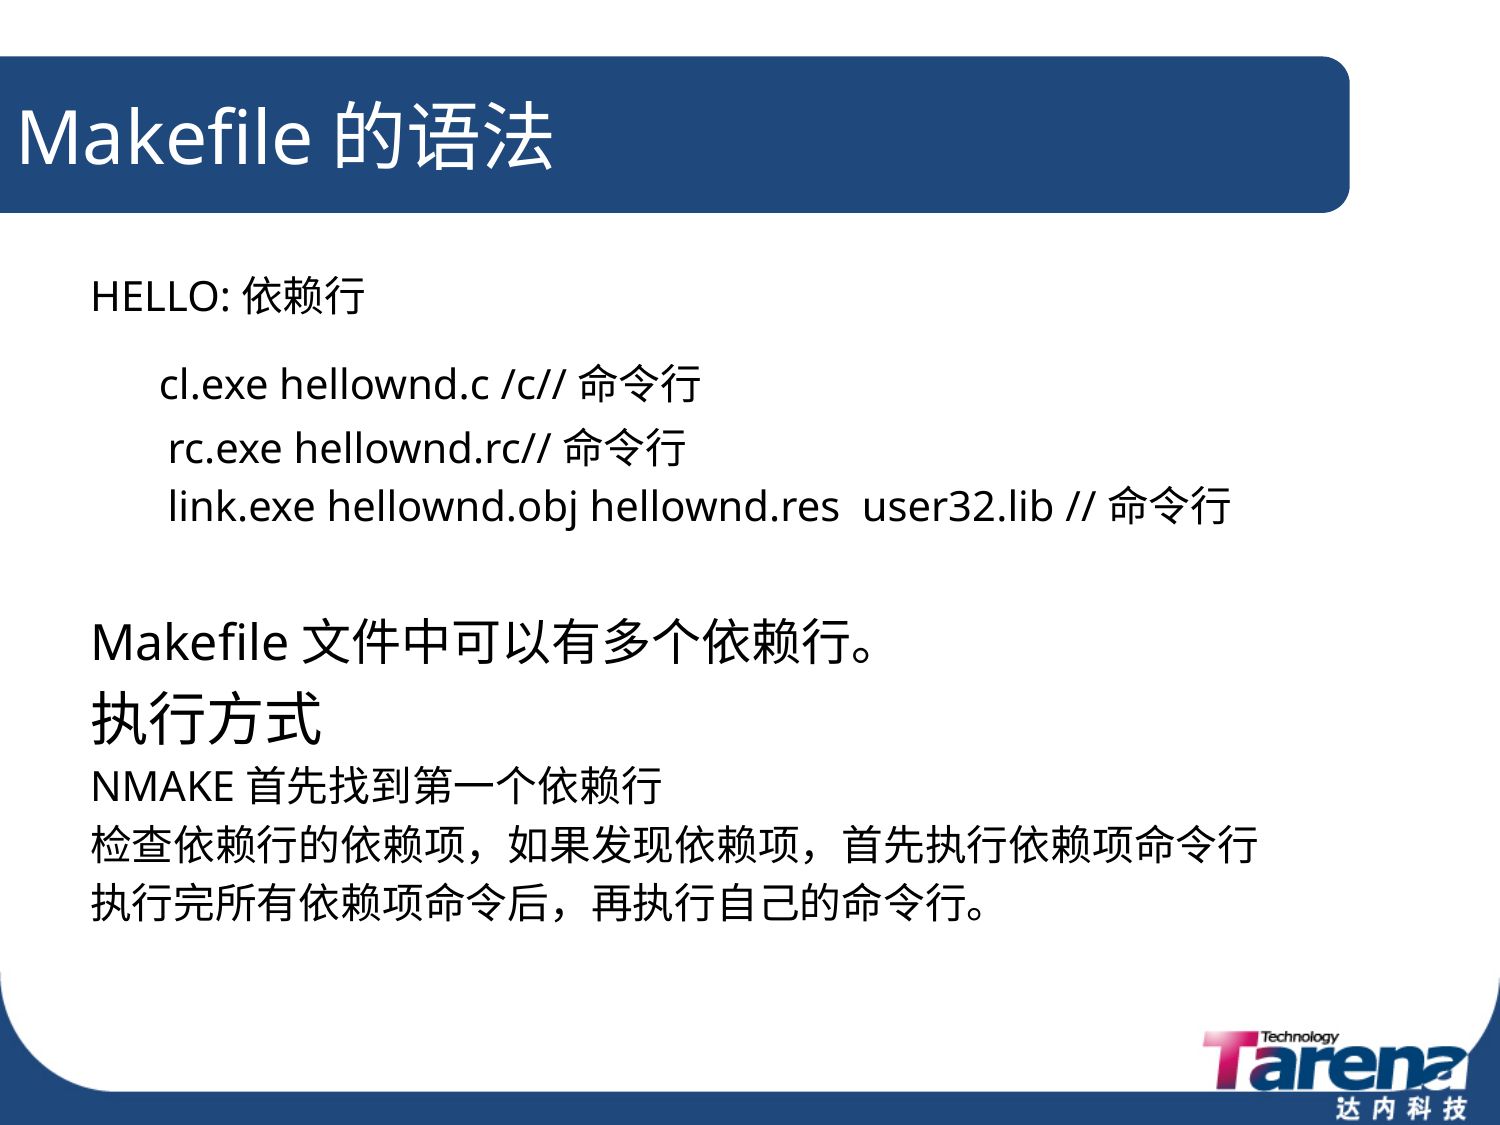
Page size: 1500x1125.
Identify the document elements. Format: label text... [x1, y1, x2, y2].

picture [0, 0, 1500, 1125]
list HELLO:依赖行 cl.exe hellownd.c /c//命令行 rc.exe hellownd.rc//命令行 link.exe hellownd.obj hellownd.res user32.lib //命令行 Makefile文件中可以有多个依赖行。 执行方式 NMAKE首先找到第一个依赖行 检查依赖行的依赖项，如果发现依赖项，首先执行依赖项命令行 执行完所有依赖项命令后，再执行自己的命令行。 [74, 262, 1426, 1006]
title Makefile的语法 [0, 58, 1346, 212]
